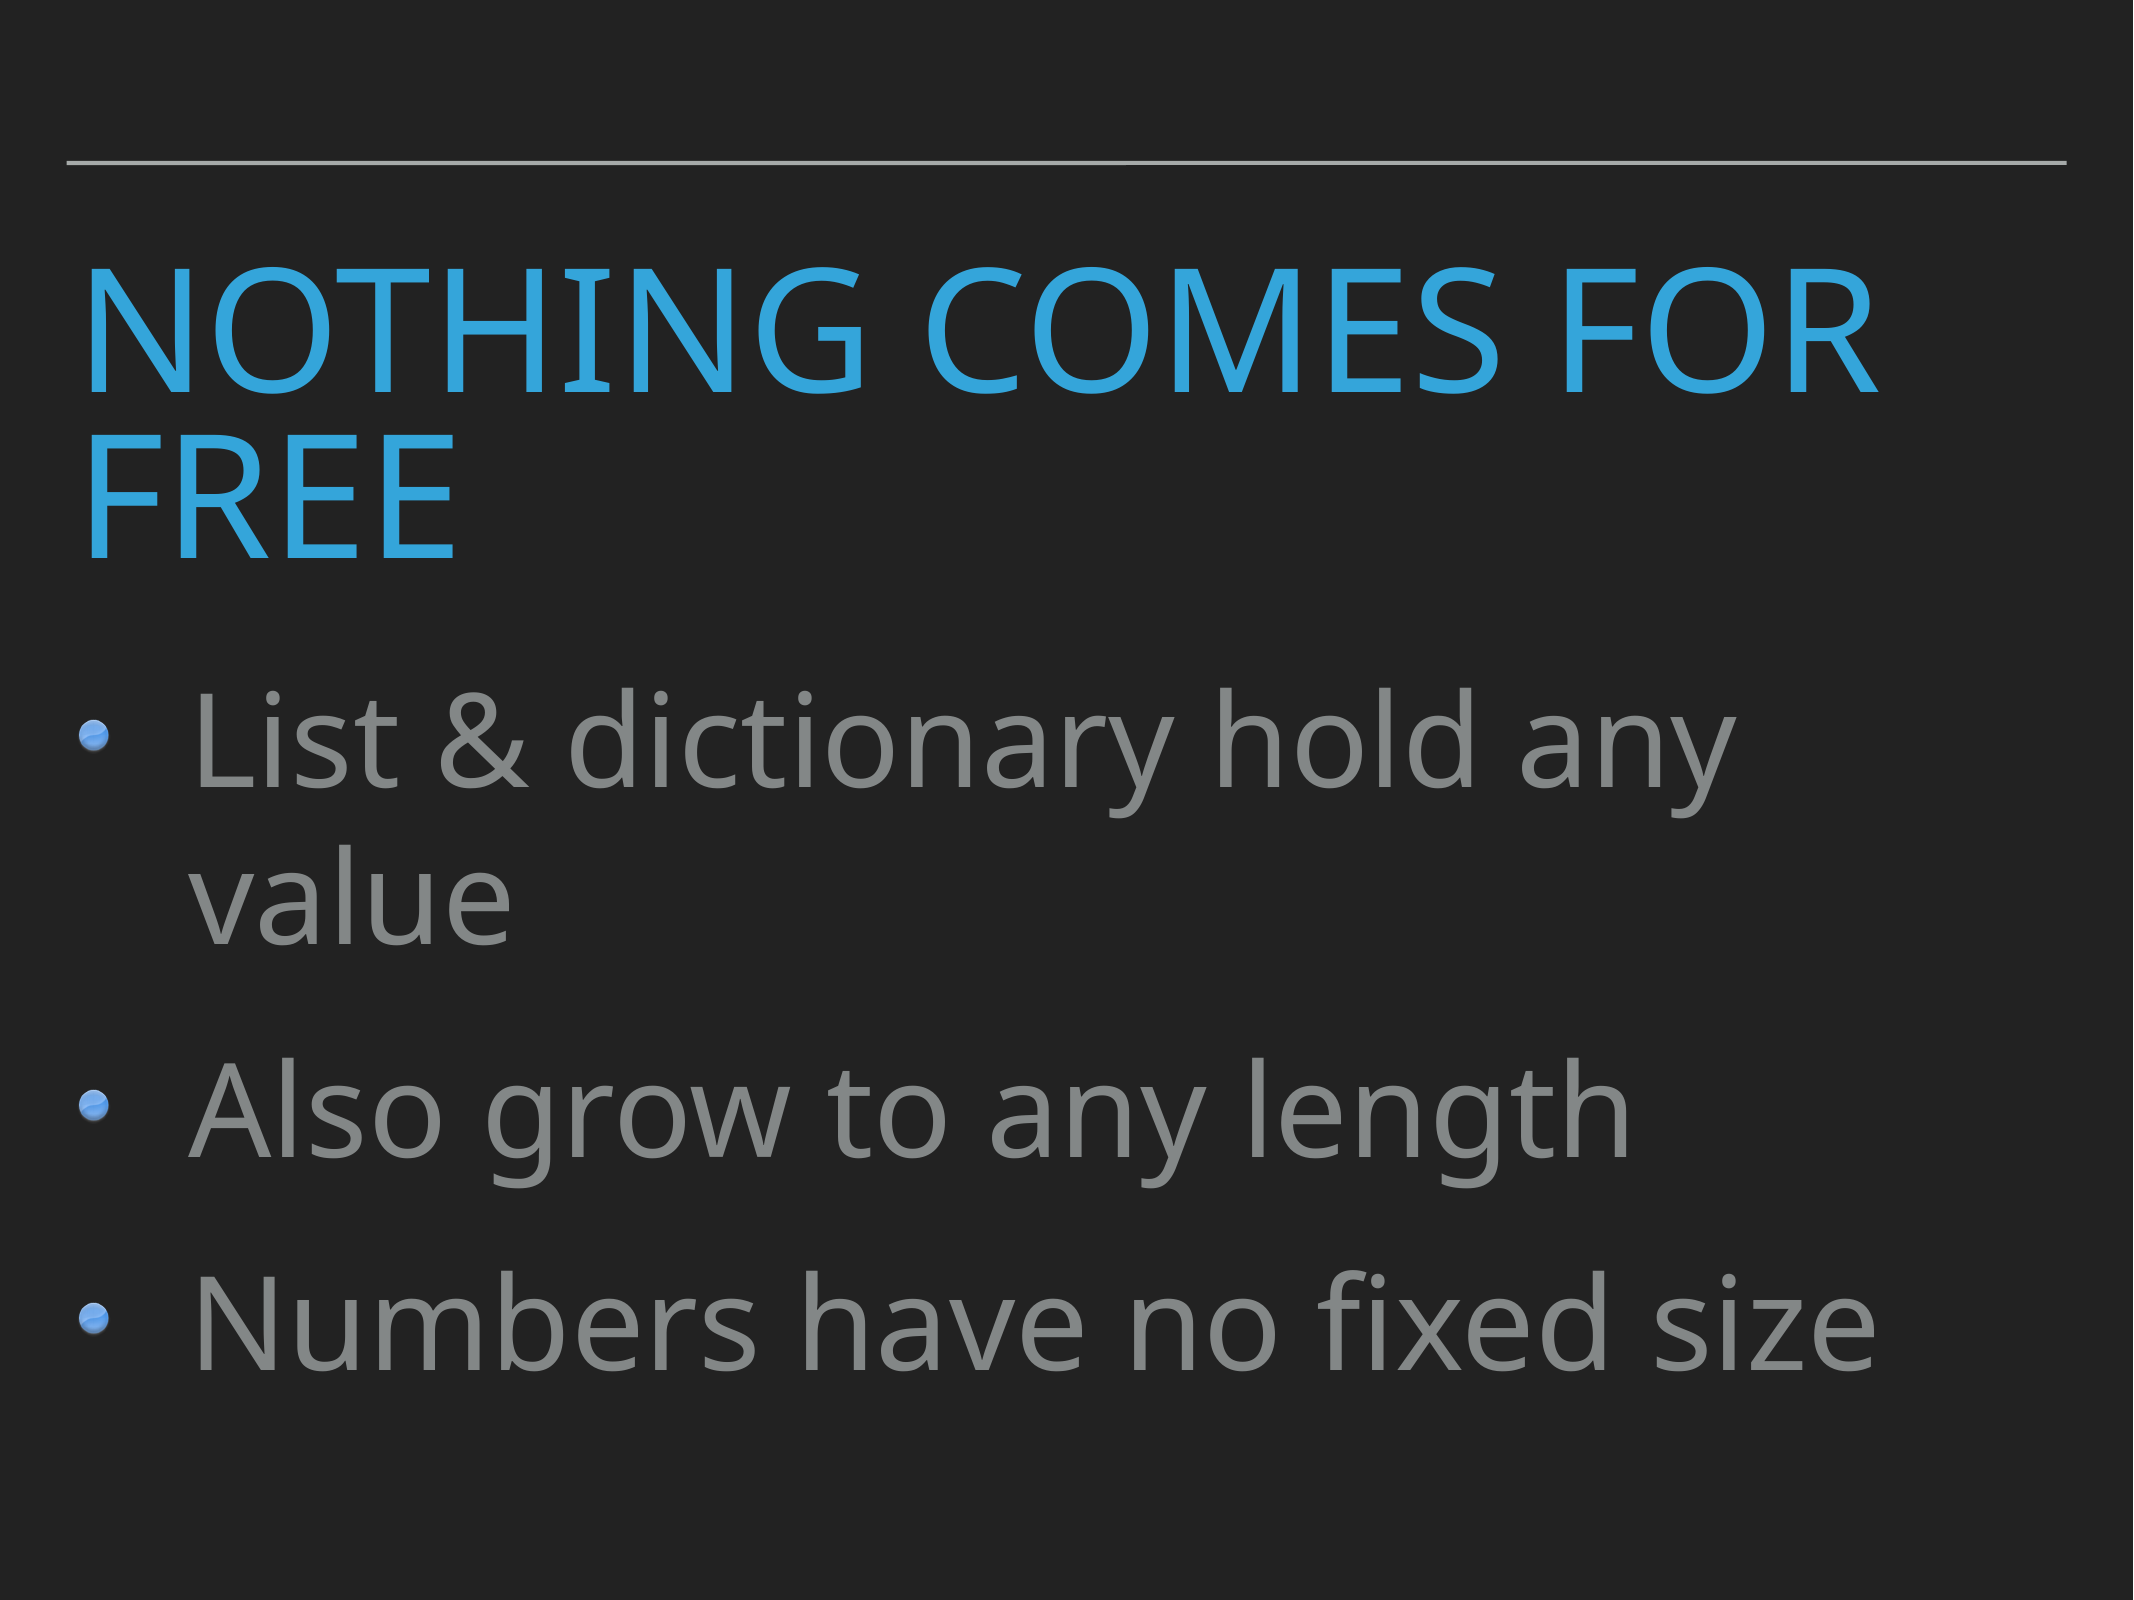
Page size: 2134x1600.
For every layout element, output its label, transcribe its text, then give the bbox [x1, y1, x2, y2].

title Nothing comes for free [66, 251, 2068, 445]
picture [75, 716, 112, 754]
list List & dictionary hold any value Also grow to any length Numbers have no fixed size [66, 648, 2068, 1482]
picture [75, 1086, 112, 1124]
picture [75, 1299, 112, 1337]
